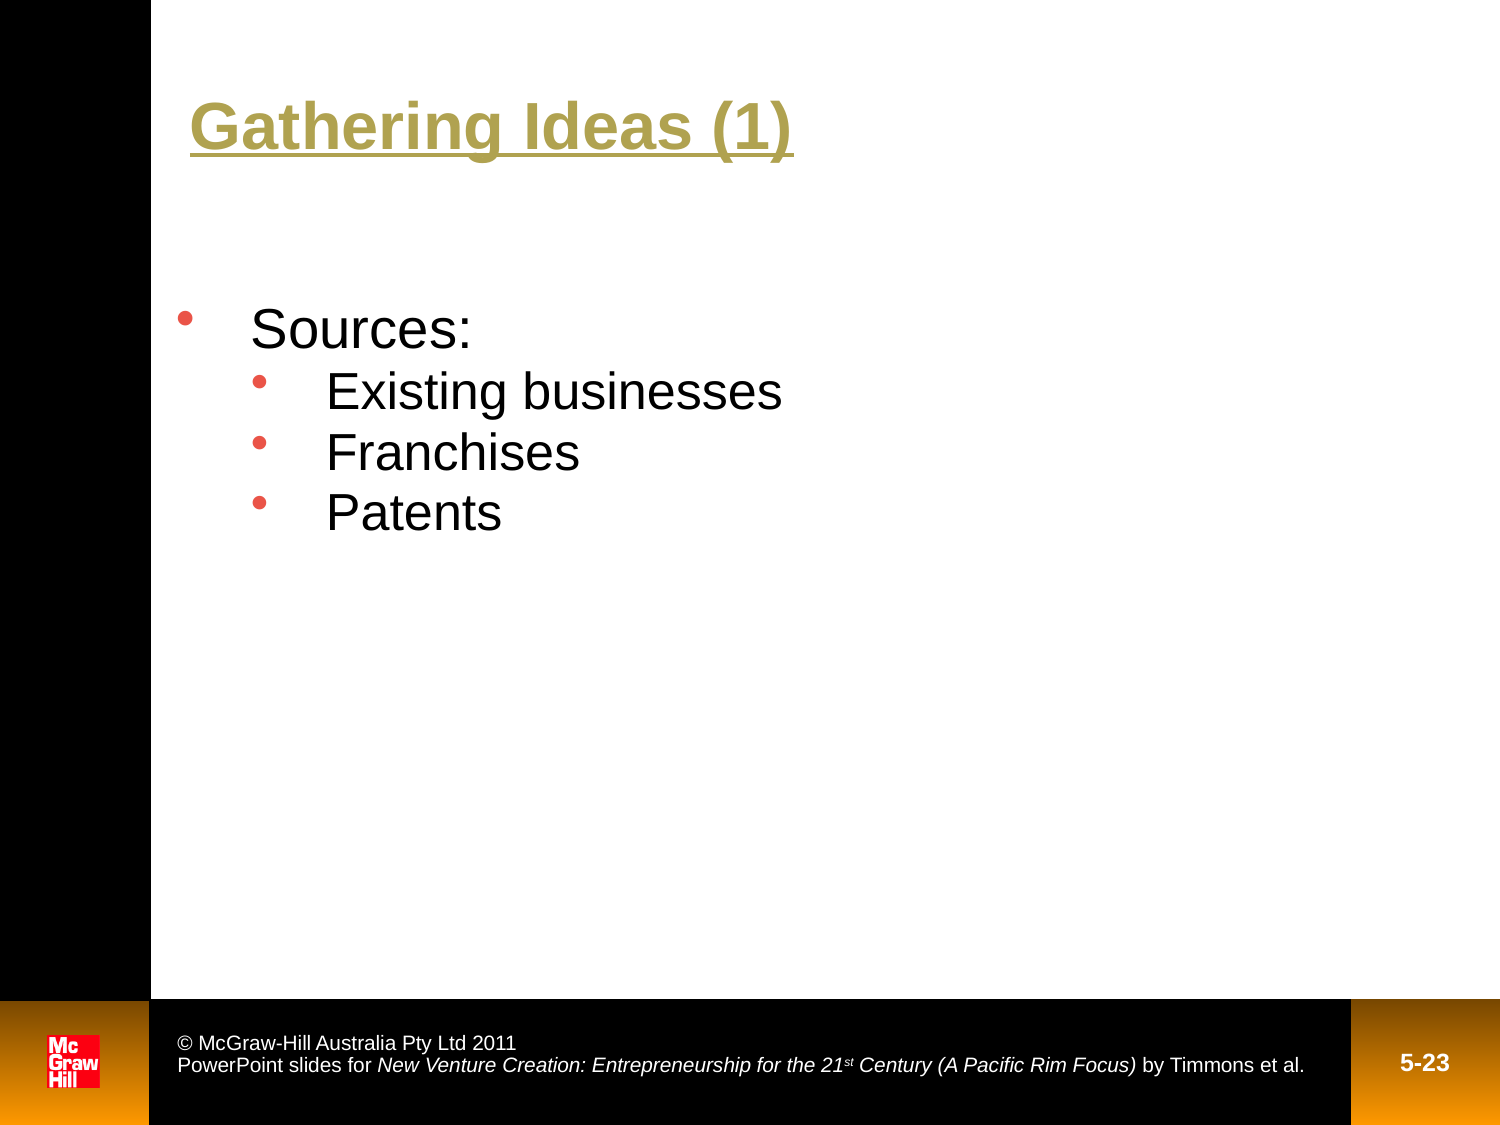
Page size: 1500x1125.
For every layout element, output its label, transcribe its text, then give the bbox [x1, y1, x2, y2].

text_box [0, 0, 150, 1000]
text_box [0, 1000, 149, 1125]
text_box [1350, 999, 1500, 1125]
text_box © McGraw-Hill Australia Pty Ltd 2011 PowerPoint slides for New Venture Creation: Entrepreneurship for the 21st Century (A Pacific Rim Focus) by Timmons et al. [162, 1025, 1338, 1125]
text_box 5-23 [1362, 1039, 1488, 1090]
picture [47, 1035, 101, 1088]
title Gathering Ideas (1) [174, 75, 1450, 225]
text_box Sources: Existing businesses Franchises Patents [162, 224, 1438, 938]
text_box [149, 999, 1350, 1125]
